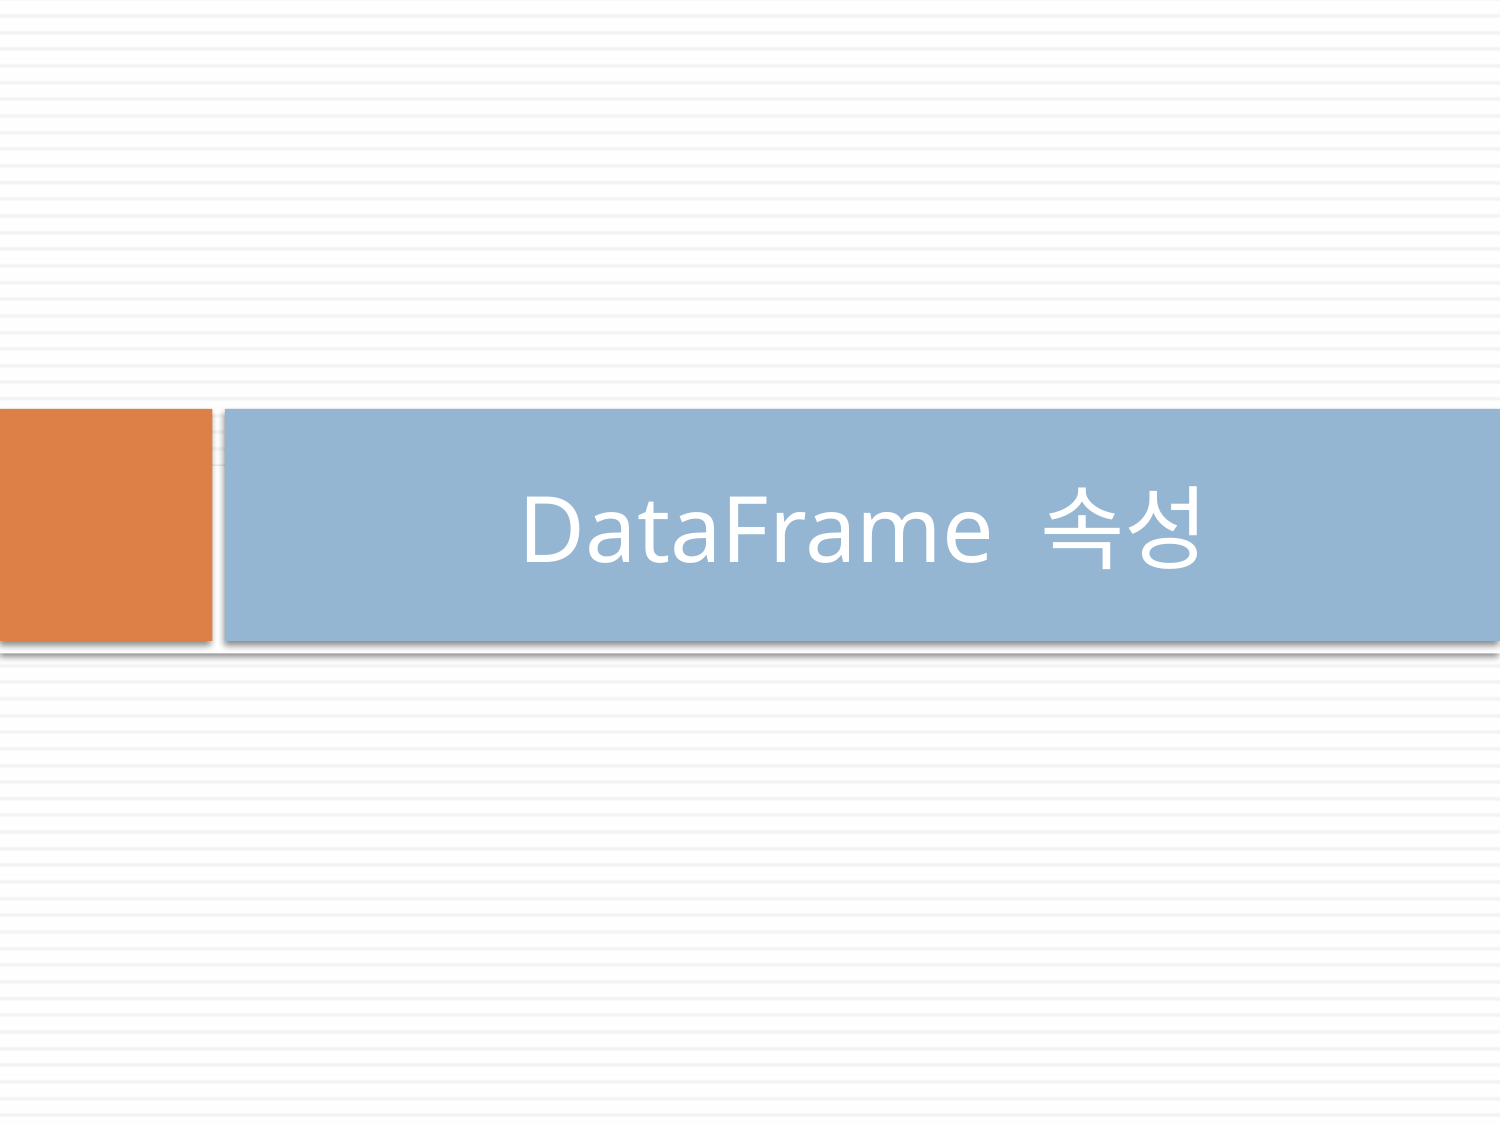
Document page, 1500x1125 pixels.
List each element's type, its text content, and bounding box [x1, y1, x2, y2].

title DataFrame 속성 [238, 444, 1489, 607]
